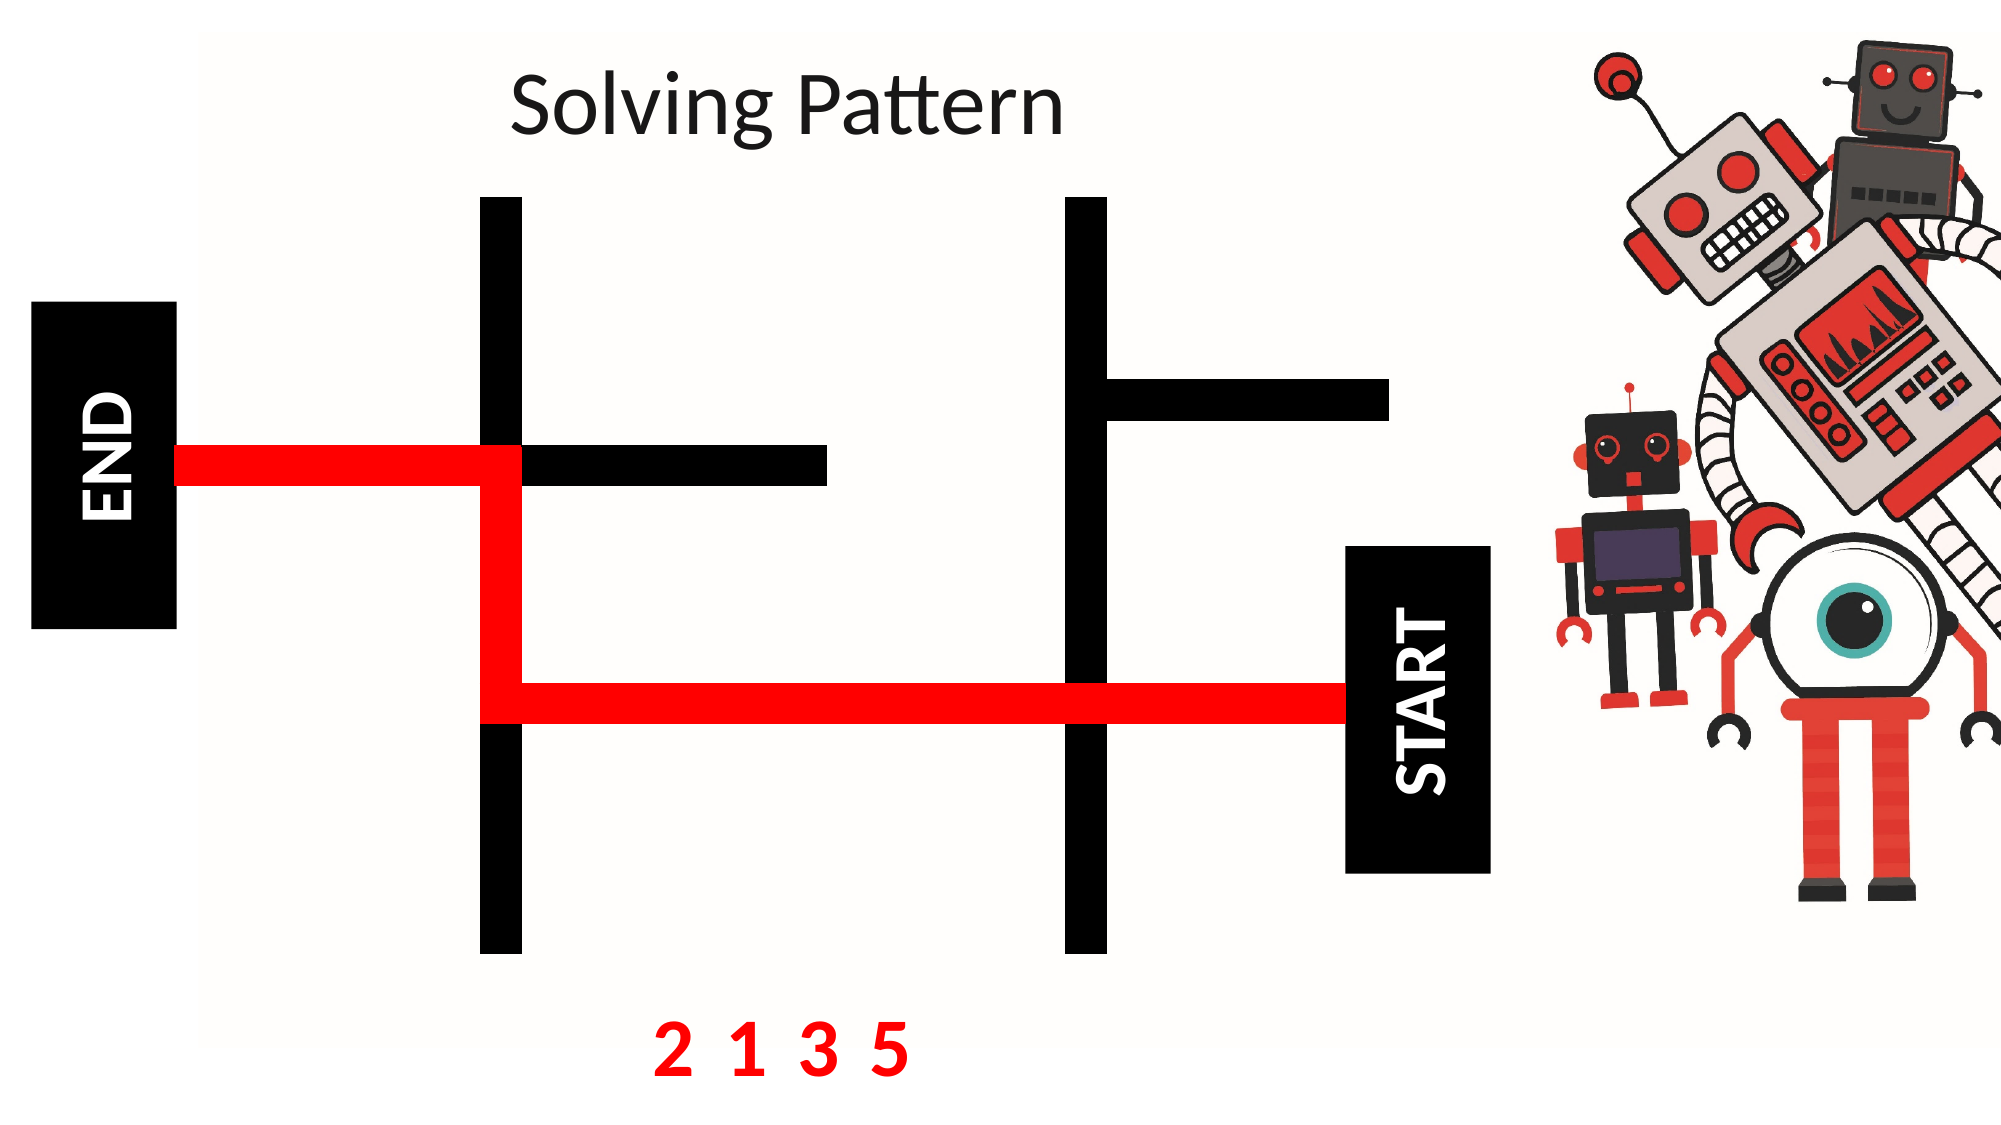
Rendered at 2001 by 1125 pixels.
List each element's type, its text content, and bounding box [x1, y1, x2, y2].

text_box 1 [710, 1048, 782, 1101]
picture [198, 32, 2001, 1048]
text_box 5 [854, 1048, 927, 1101]
text_box 2 [637, 1048, 710, 1101]
text_box 3 [782, 1048, 854, 1101]
text_box END [48, 376, 154, 540]
text_box [30, 301, 178, 630]
